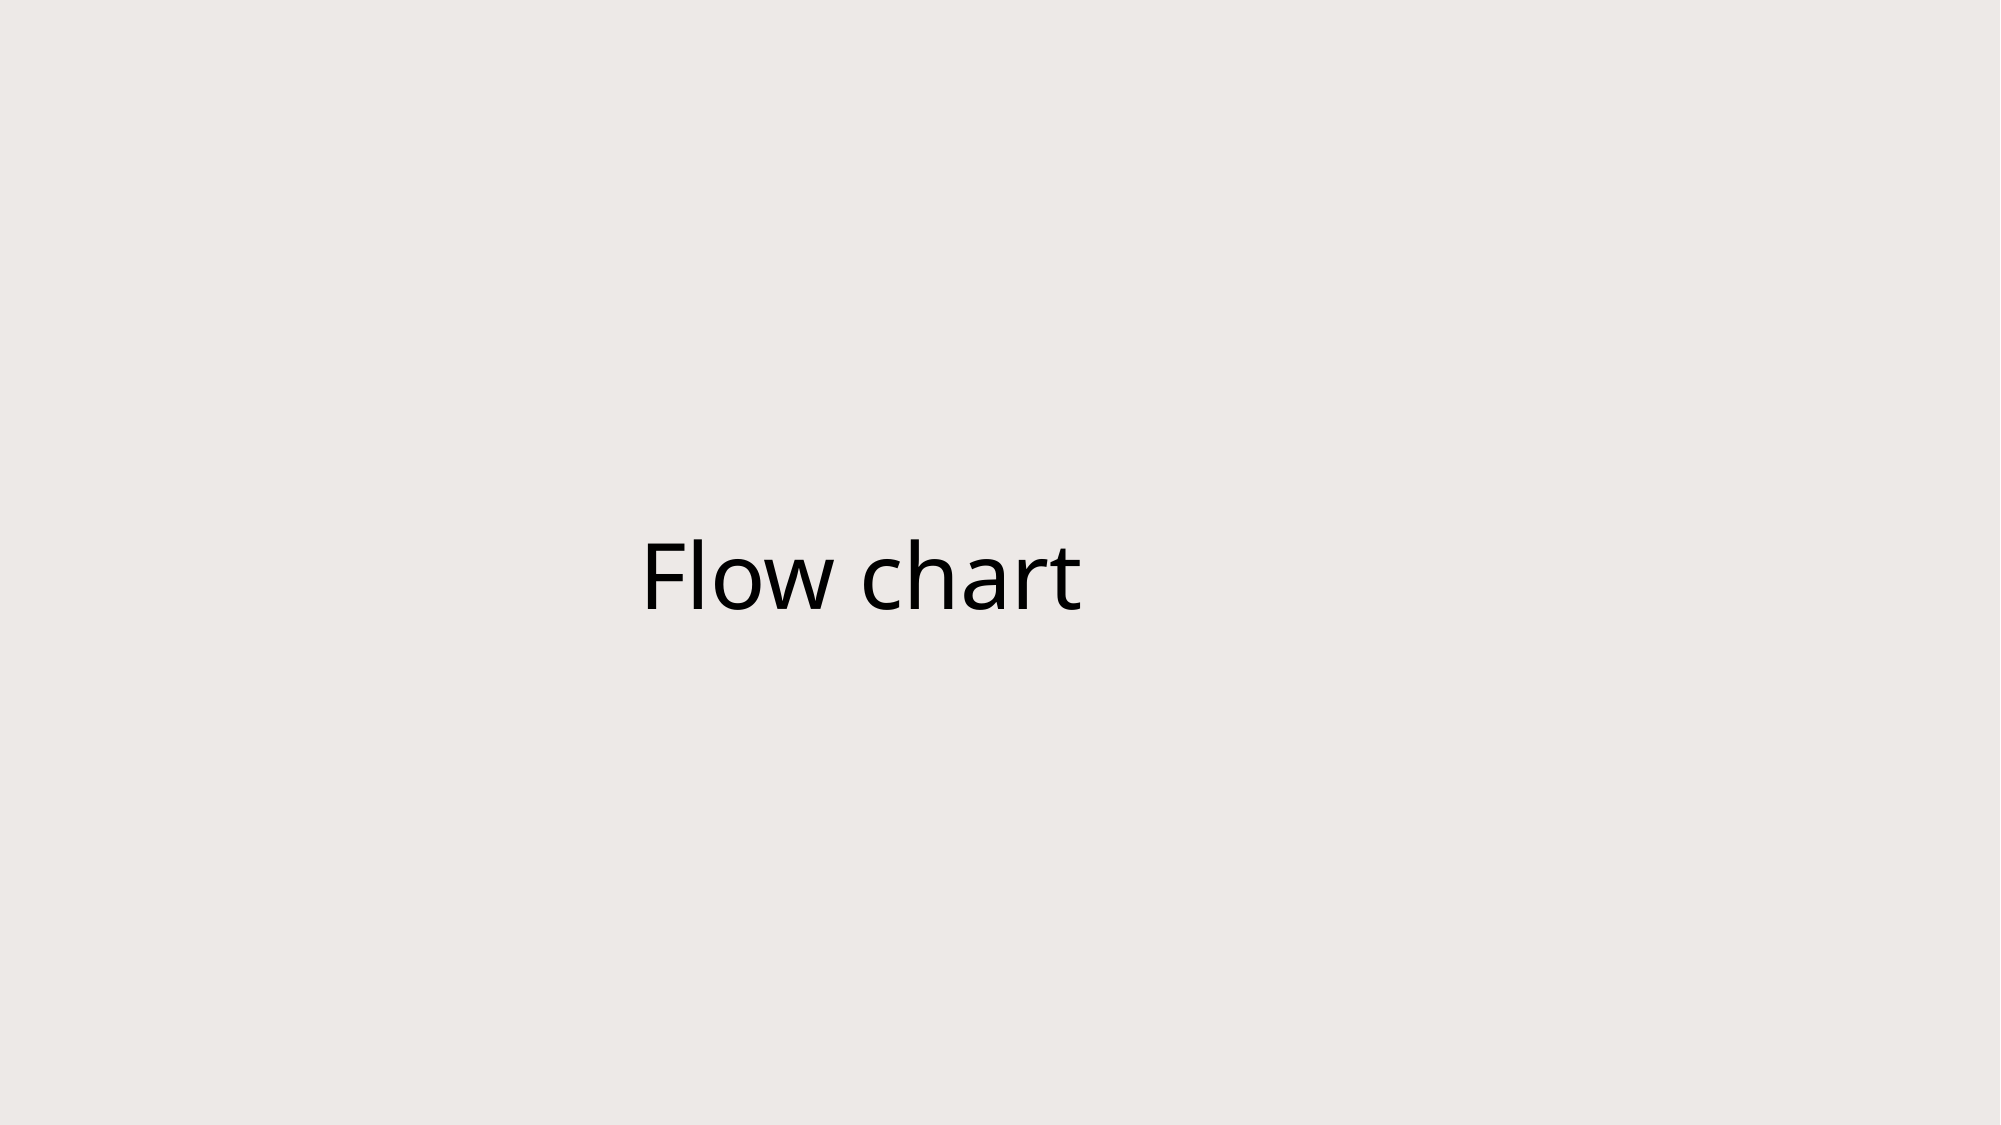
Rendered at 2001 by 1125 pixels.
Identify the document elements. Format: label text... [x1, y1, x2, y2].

title Flow chart [172, 454, 1898, 638]
